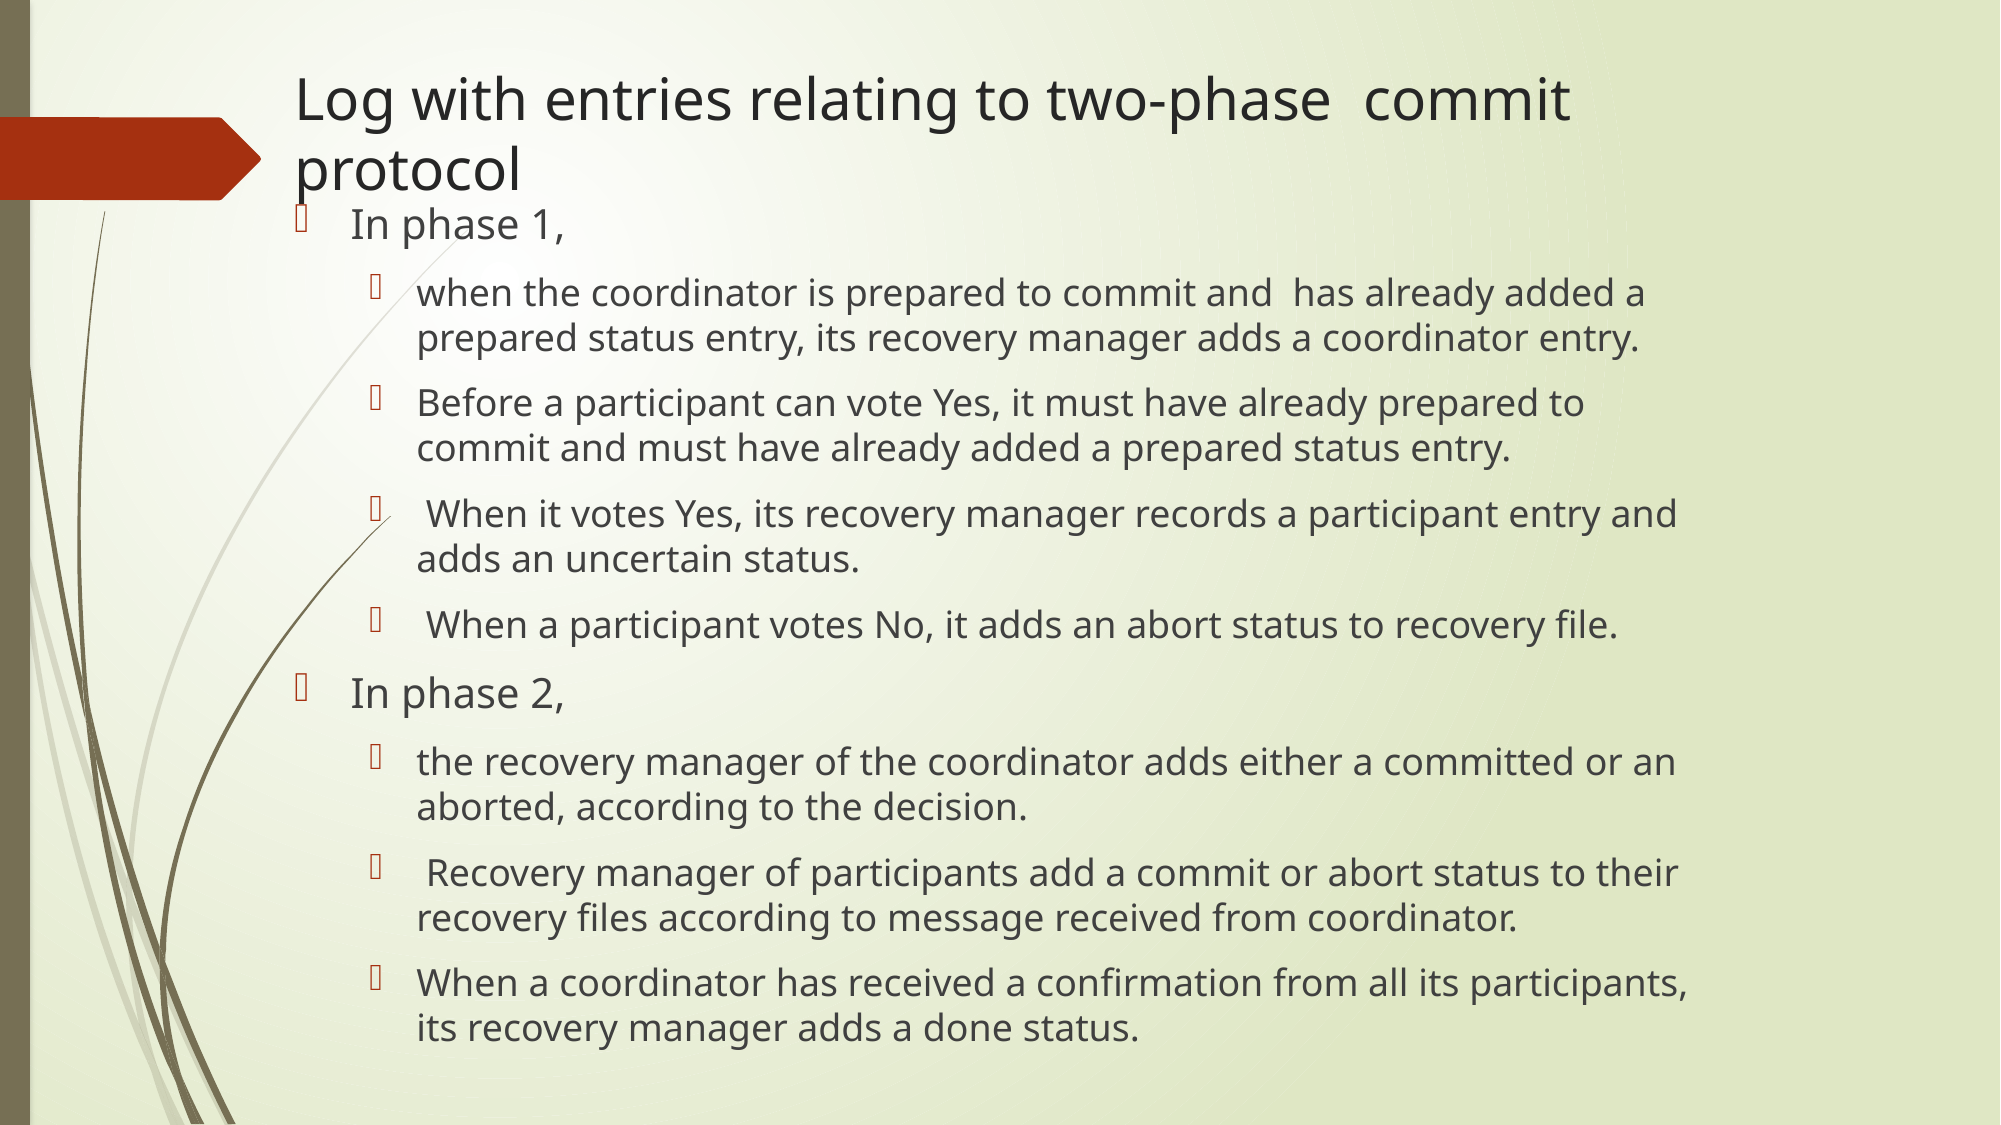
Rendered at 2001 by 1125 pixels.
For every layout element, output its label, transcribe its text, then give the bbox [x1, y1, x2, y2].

title Log with entries relating to two-phase commit protocol [279, 55, 1742, 107]
list In phase 1, when the coordinator is prepared to commit and has already added a prepared status entry, its recovery manager adds a coordinator entry. Before a participant can vote Yes, it must have already prepared to commit and must have already added a prepared status entry. When it votes Yes, its recovery manager records a participant entry and adds an uncertain status. When a participant votes No, it adds an abort status to recovery file. In phase 2, the recovery manager of the coordinator adds either a committed or an aborted, according to the decision. Recovery manager of participants add a commit or abort status to their recovery files according to message received from coordinator. When a coordinator has received a confirmation from all its participants, its recovery manager adds a done status. [279, 190, 1742, 810]
